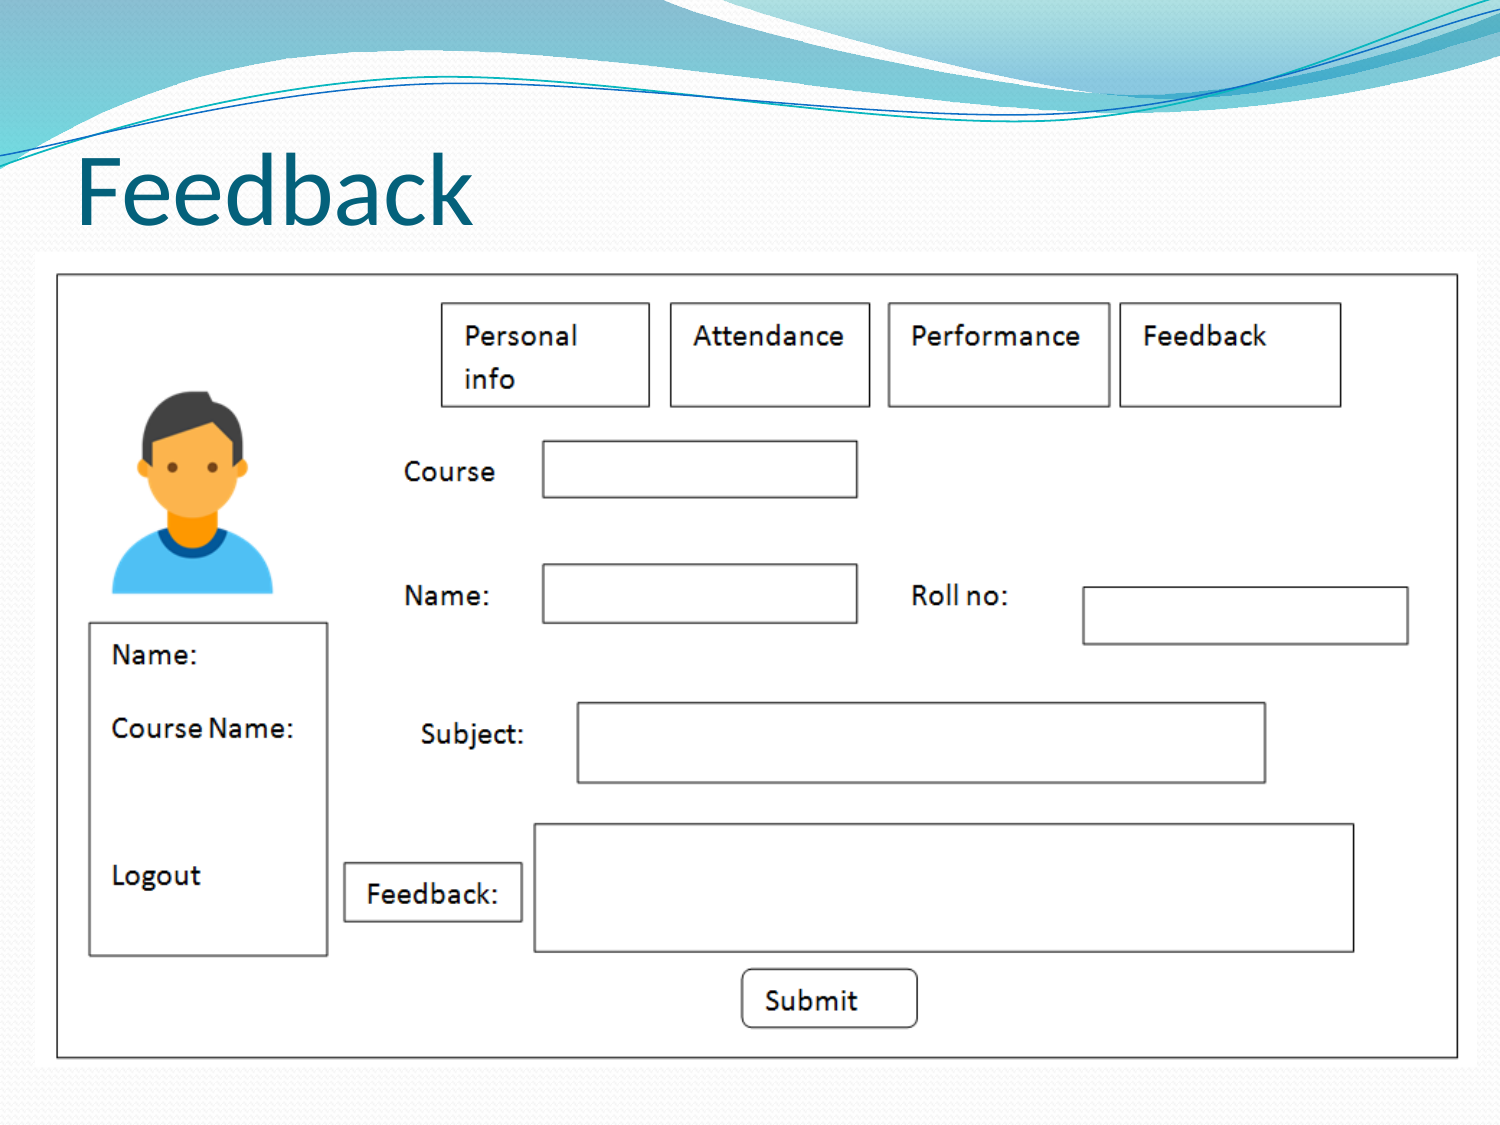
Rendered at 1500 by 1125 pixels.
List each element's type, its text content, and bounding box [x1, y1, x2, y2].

title Feedback [75, 58, 1425, 247]
picture [34, 252, 1477, 1067]
